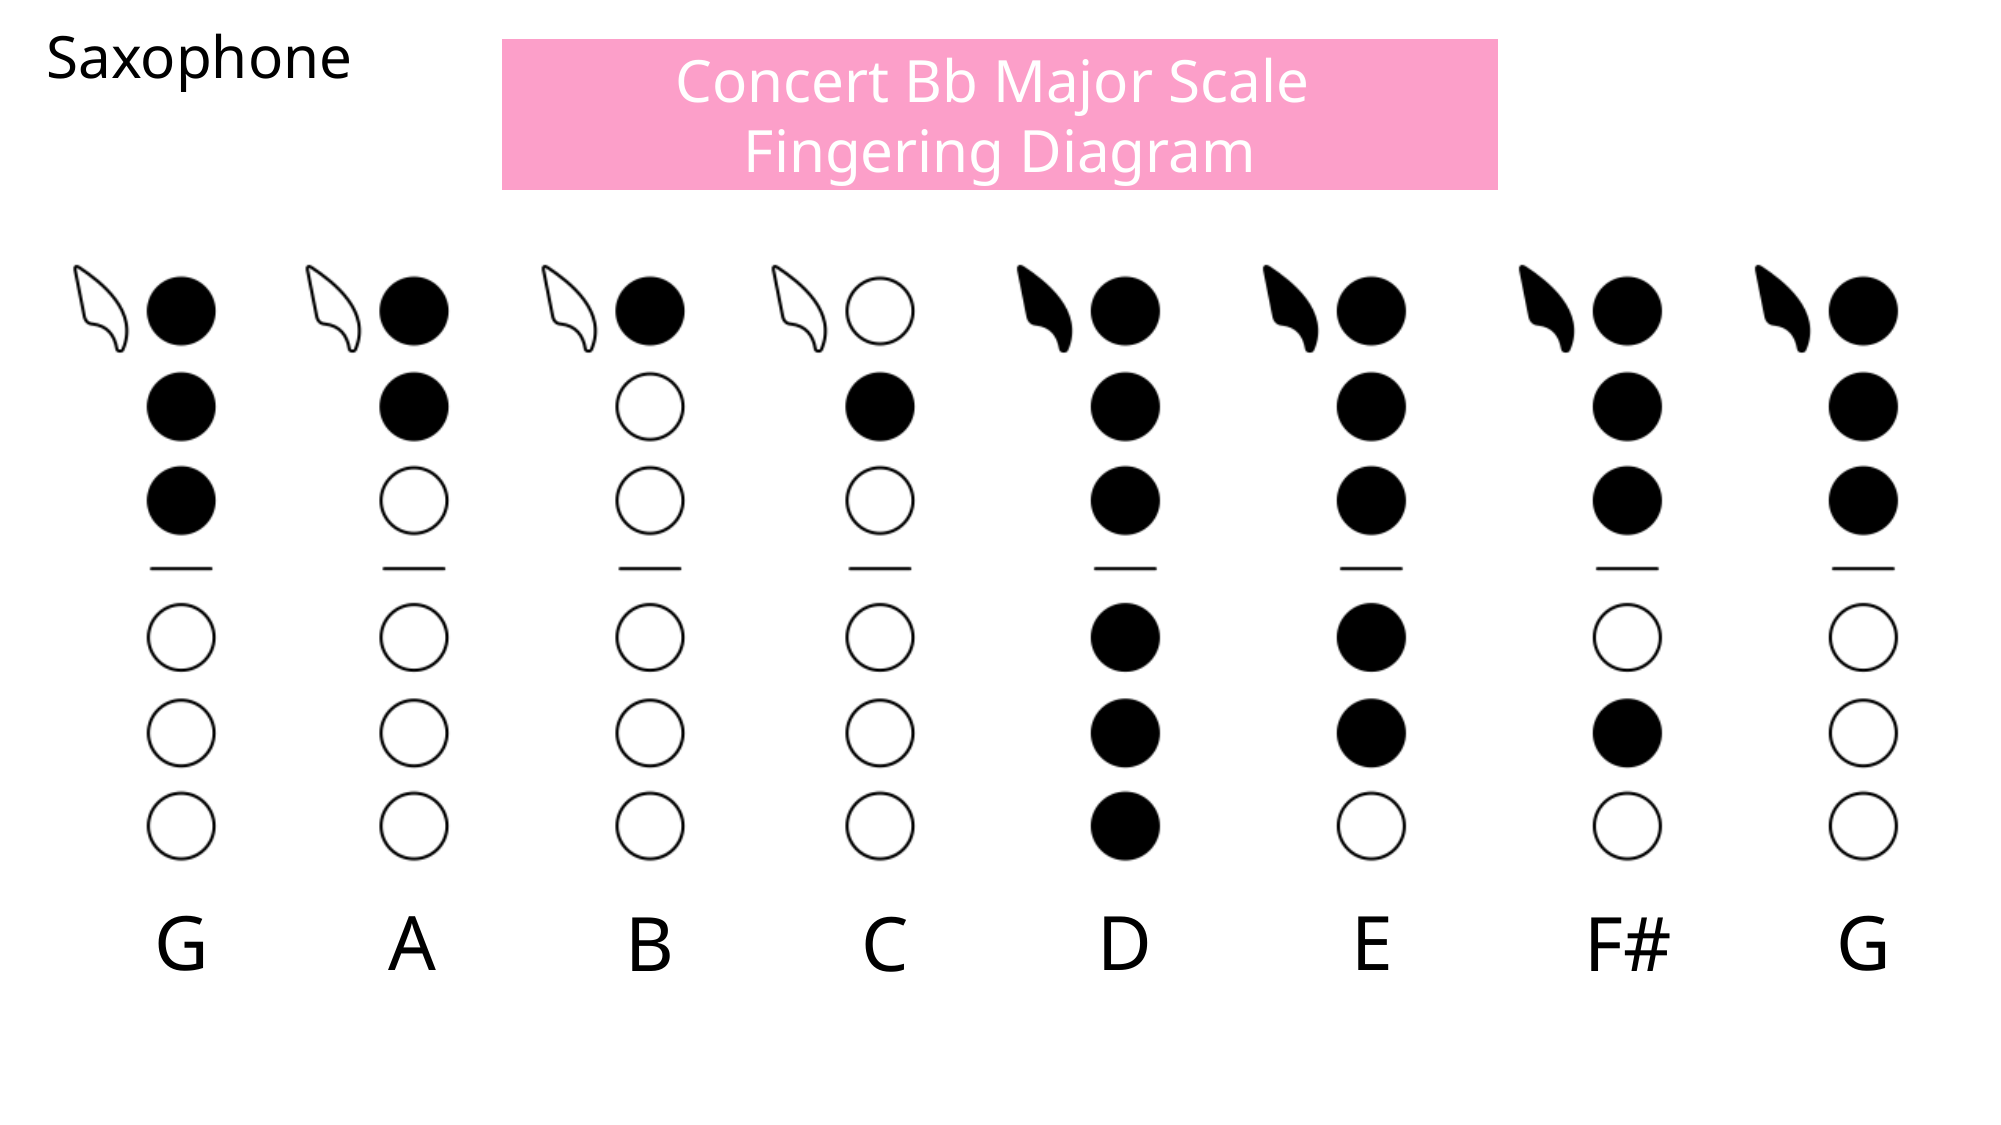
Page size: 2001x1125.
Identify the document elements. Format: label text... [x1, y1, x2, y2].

picture [1246, 247, 1423, 877]
picture [468, 247, 932, 877]
text_box E [1336, 888, 1409, 993]
text_box F# [1570, 888, 1688, 994]
picture [1738, 247, 1915, 877]
picture [0, 247, 467, 877]
picture [1501, 247, 1678, 877]
text_box D [1082, 888, 1167, 993]
text_box G [139, 888, 224, 993]
text_box A [373, 888, 452, 993]
picture [999, 247, 1176, 877]
text_box B [610, 888, 690, 994]
text_box Concert Bb Major Scale Fingering Diagram [498, 35, 1502, 194]
text_box C [846, 888, 924, 994]
text_box G [1821, 888, 1907, 993]
text_box Saxophone [31, 13, 367, 98]
